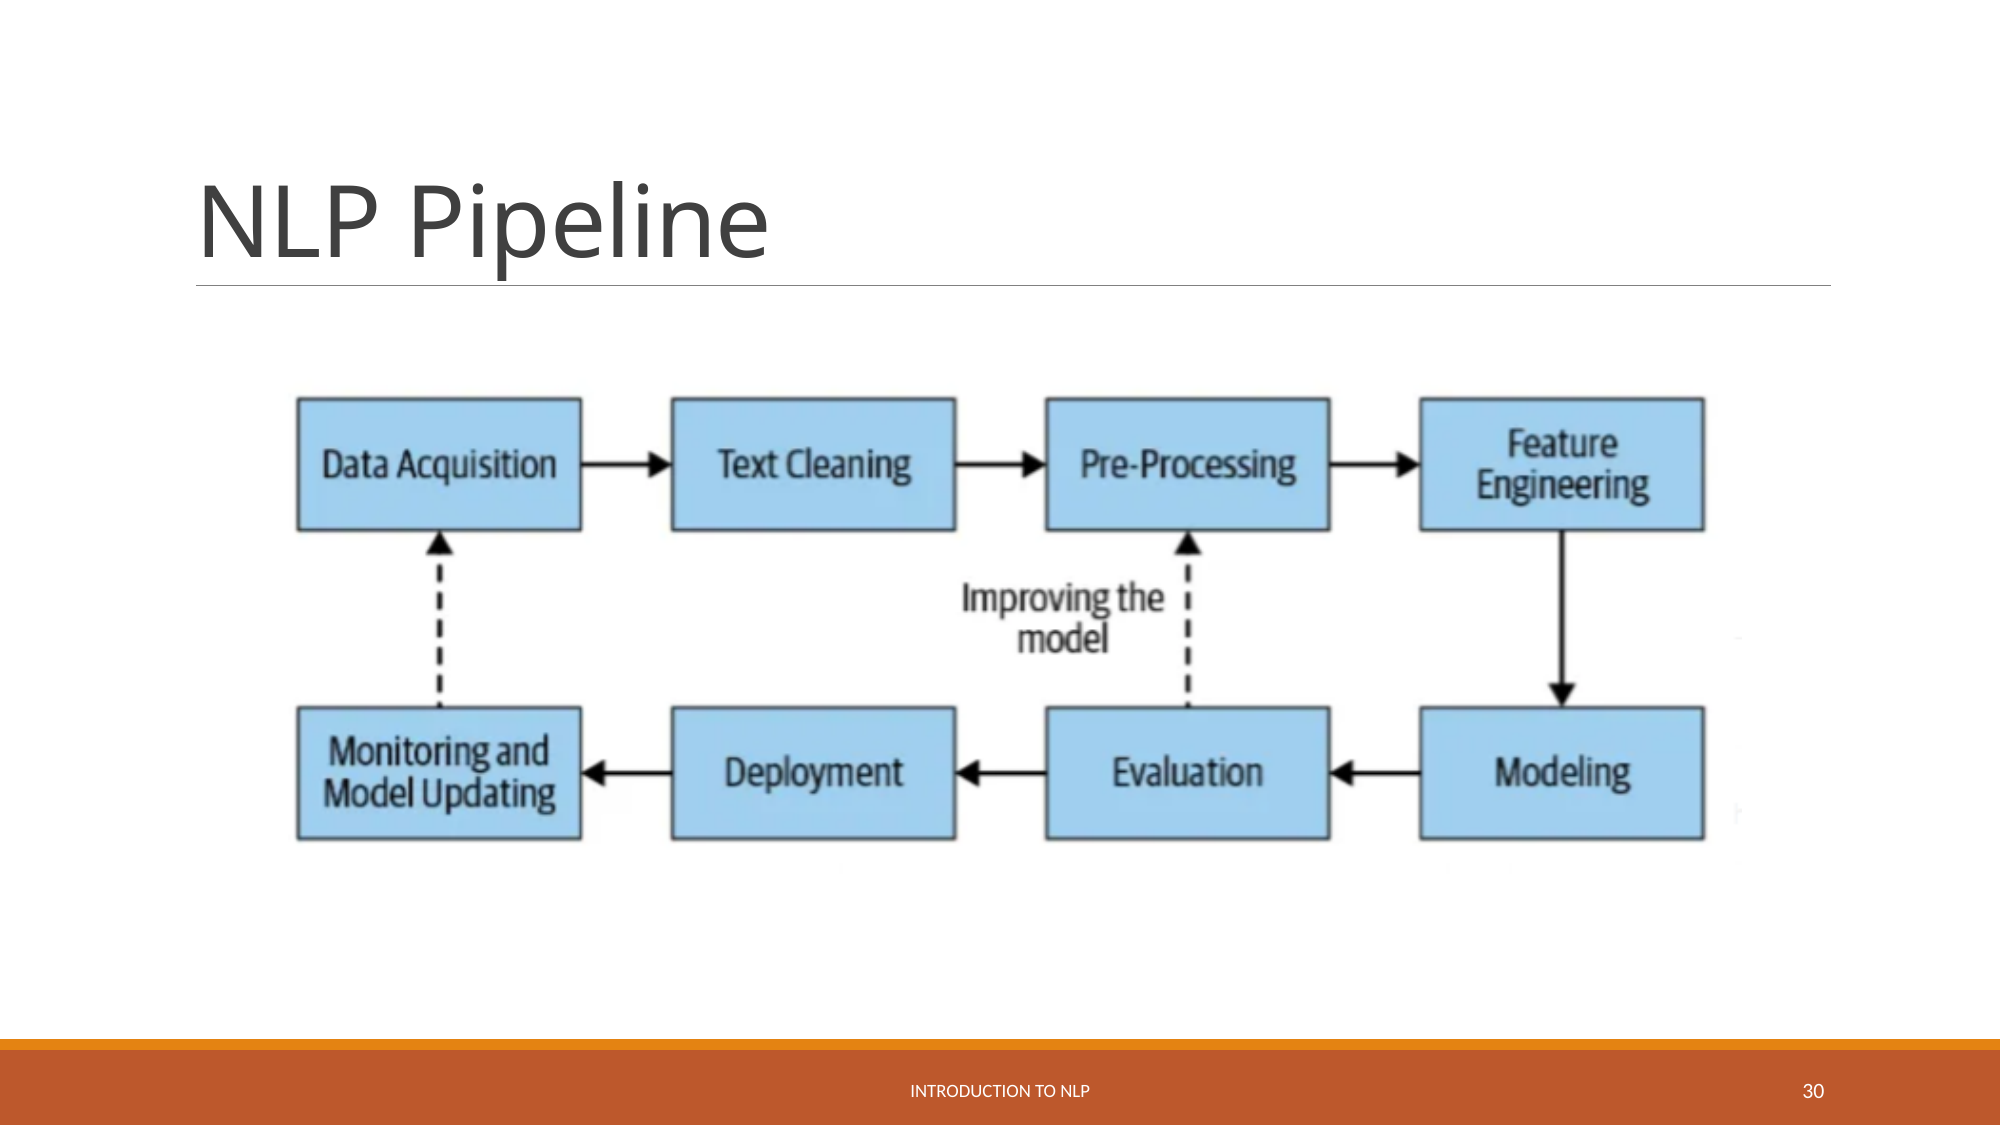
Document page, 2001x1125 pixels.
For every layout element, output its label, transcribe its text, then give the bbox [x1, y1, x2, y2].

title NLP Pipeline [180, 47, 1830, 285]
slide_number 30 [1624, 1059, 1840, 1120]
picture [267, 368, 1743, 874]
footer Introduction to NLP [604, 1059, 1396, 1120]
